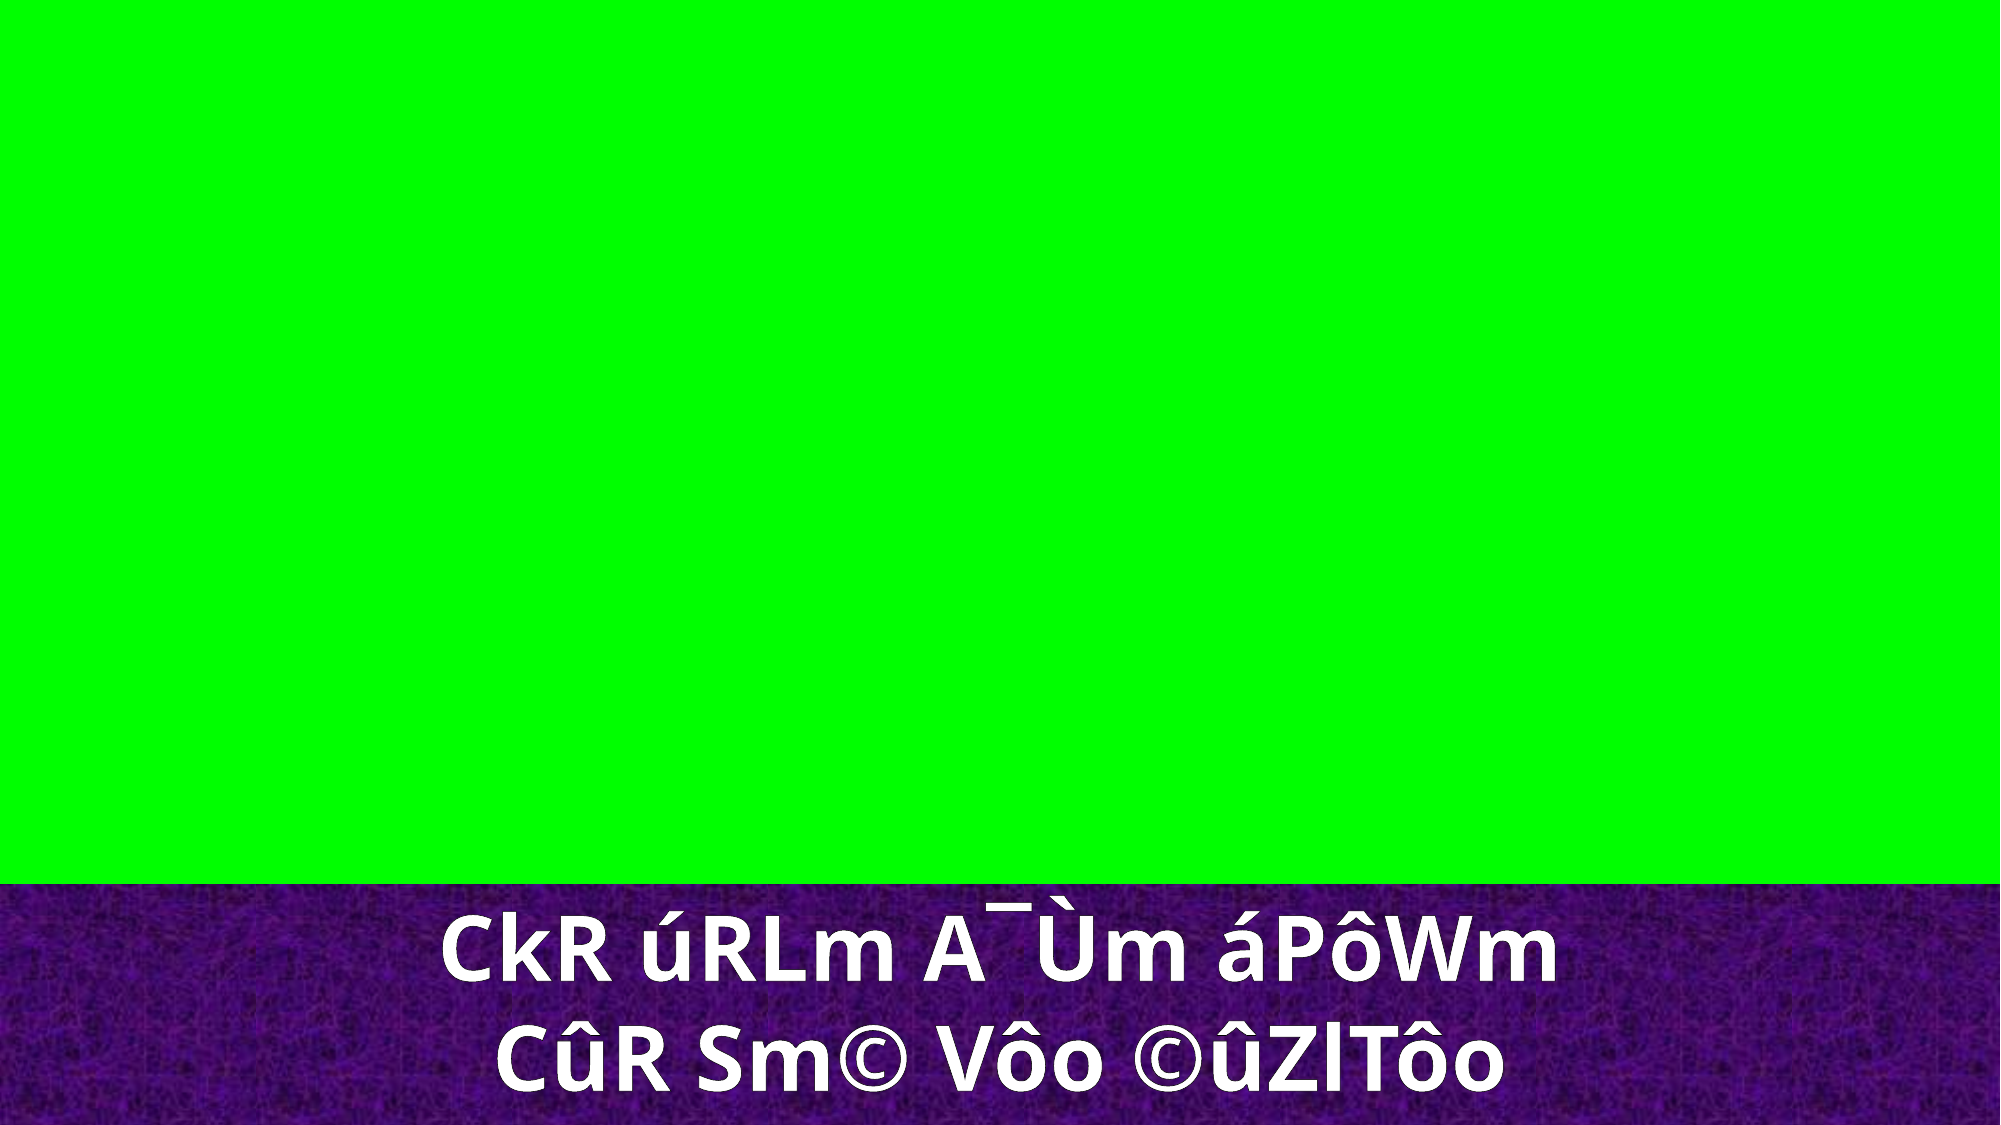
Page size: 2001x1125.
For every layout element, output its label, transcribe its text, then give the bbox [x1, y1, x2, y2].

text_box CkR úRLm A¯Ùm áPôWm CûR Sm© Vôo ©ûZlTôo [364, 882, 1636, 1117]
text_box [0, 884, 2000, 1125]
